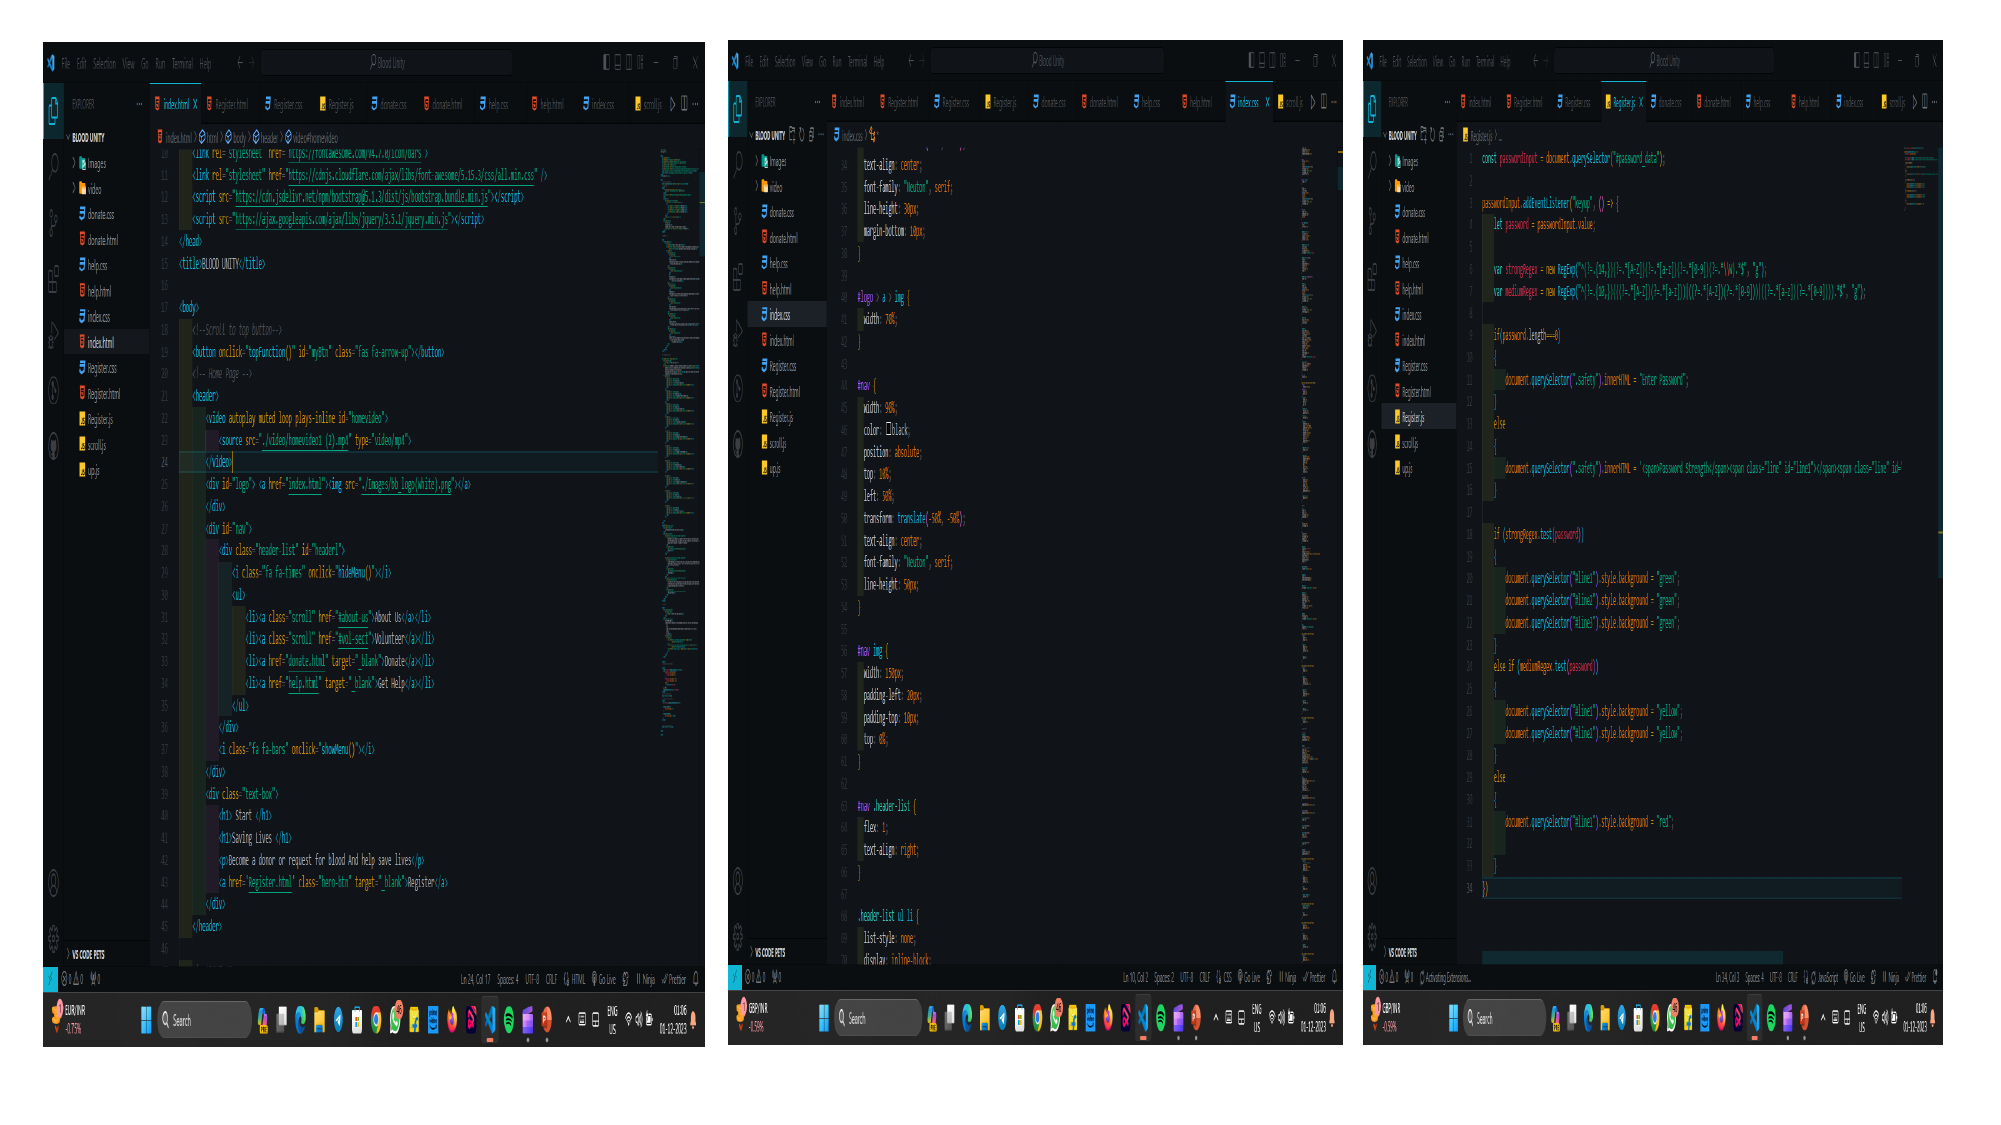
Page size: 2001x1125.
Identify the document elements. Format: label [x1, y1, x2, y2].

picture [42, 42, 705, 1047]
picture [728, 40, 1343, 1046]
picture [1363, 40, 1943, 1046]
